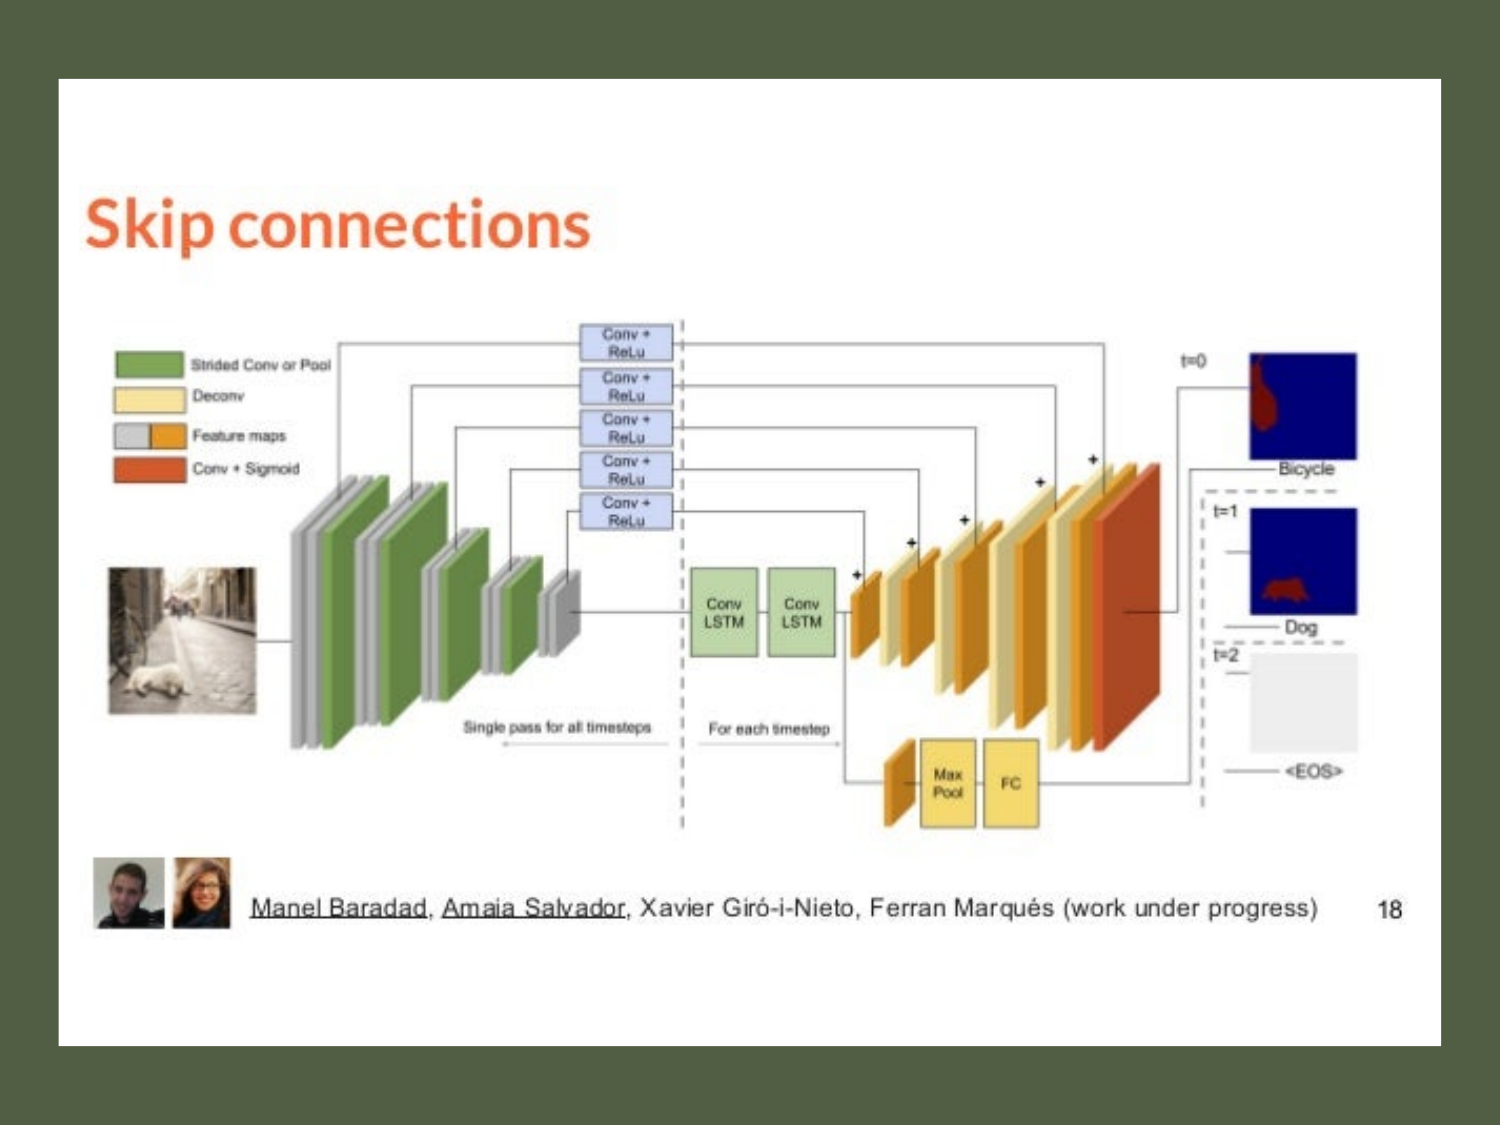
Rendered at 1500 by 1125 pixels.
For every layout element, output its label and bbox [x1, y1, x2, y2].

text_box [57, 77, 1443, 1048]
list [78, 184, 1422, 941]
text_box [0, 0, 1500, 1125]
